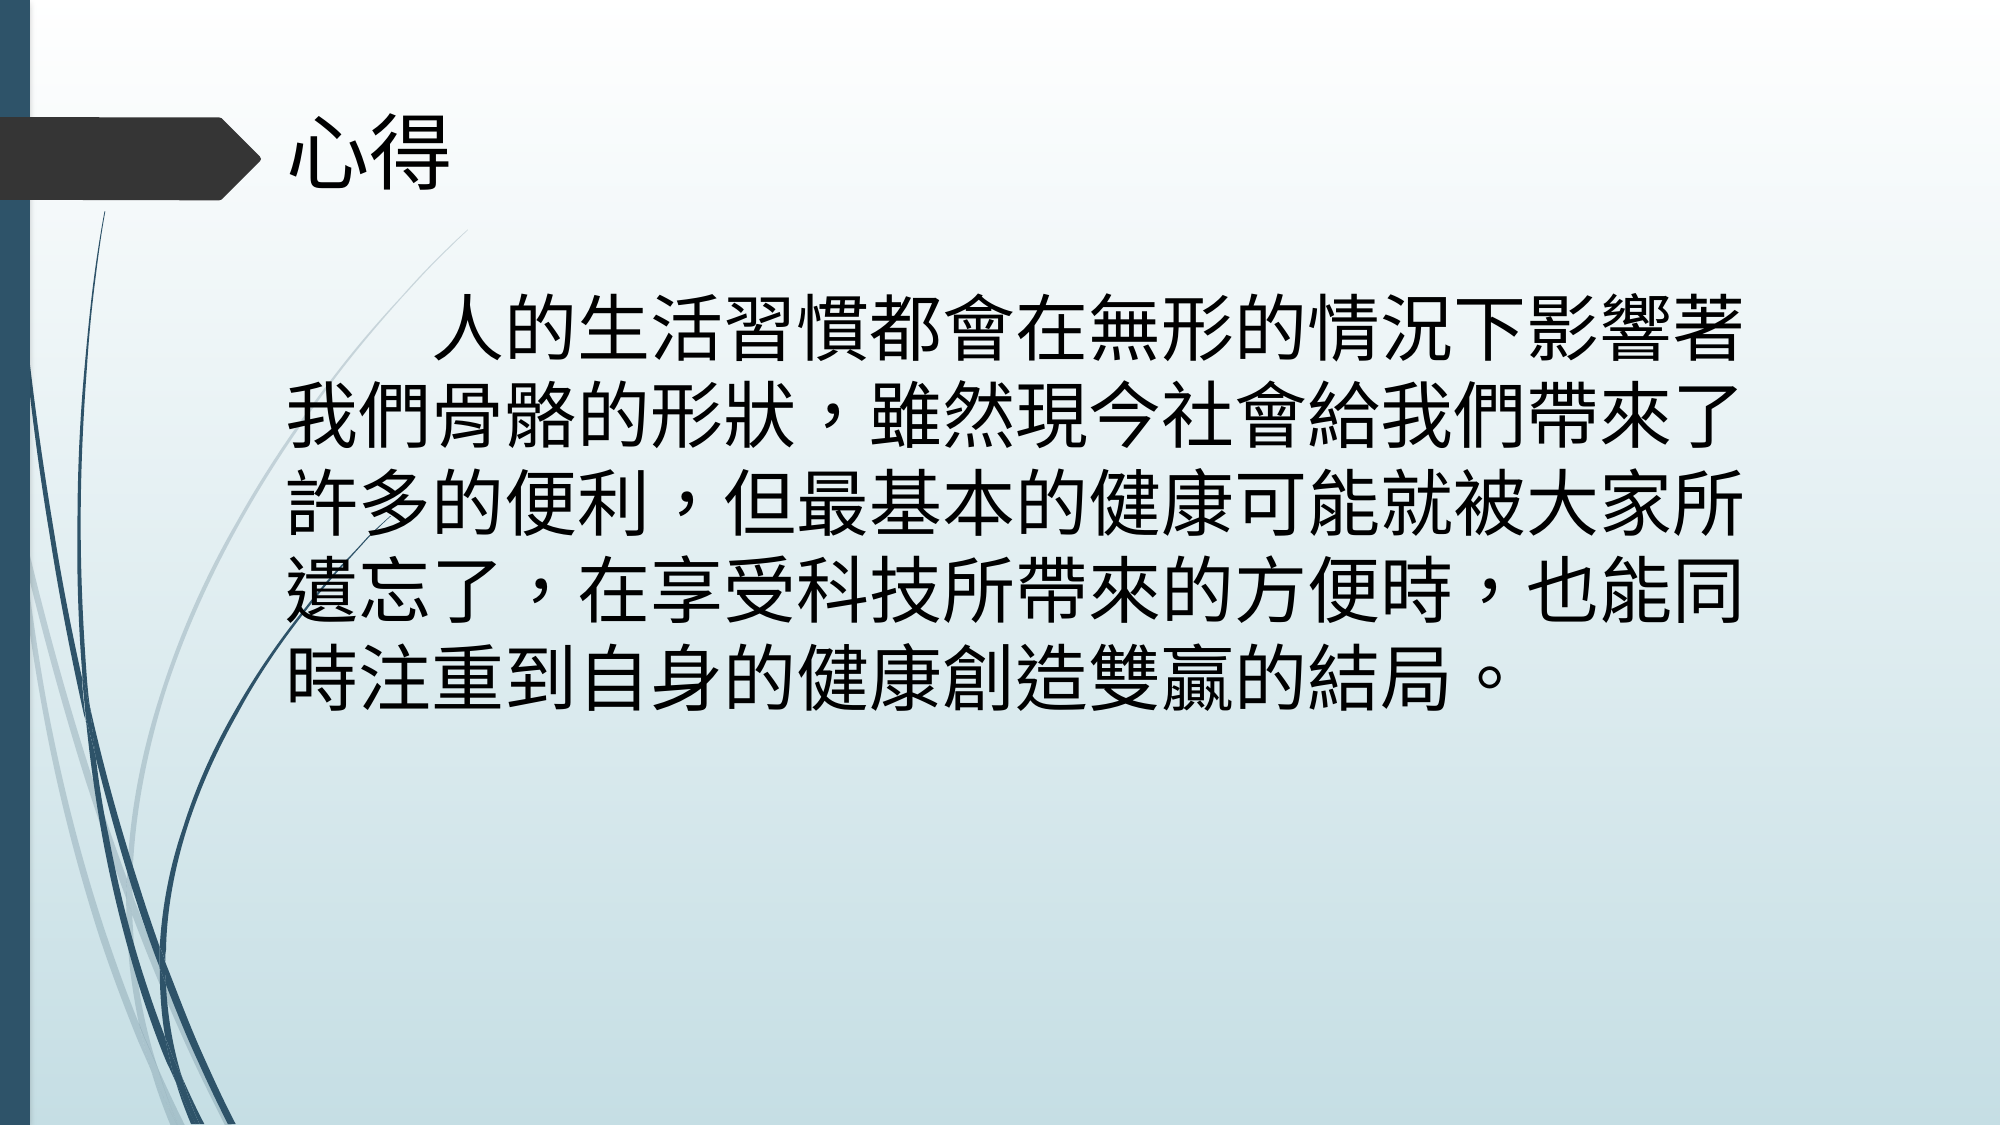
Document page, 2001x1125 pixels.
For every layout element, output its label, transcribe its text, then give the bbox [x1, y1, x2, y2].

text_box 心得 [271, 93, 468, 208]
text_box 人的生活習慣都會在無形的情況下影響著我們骨骼的形狀，雖然現今社會給我們帶來了許多的便利，但最基本的健康可能就被大家所遺忘了，在享受科技所帶來的方便時，也能同時注重到自身的健康創造雙贏的結局。 [270, 274, 1803, 728]
